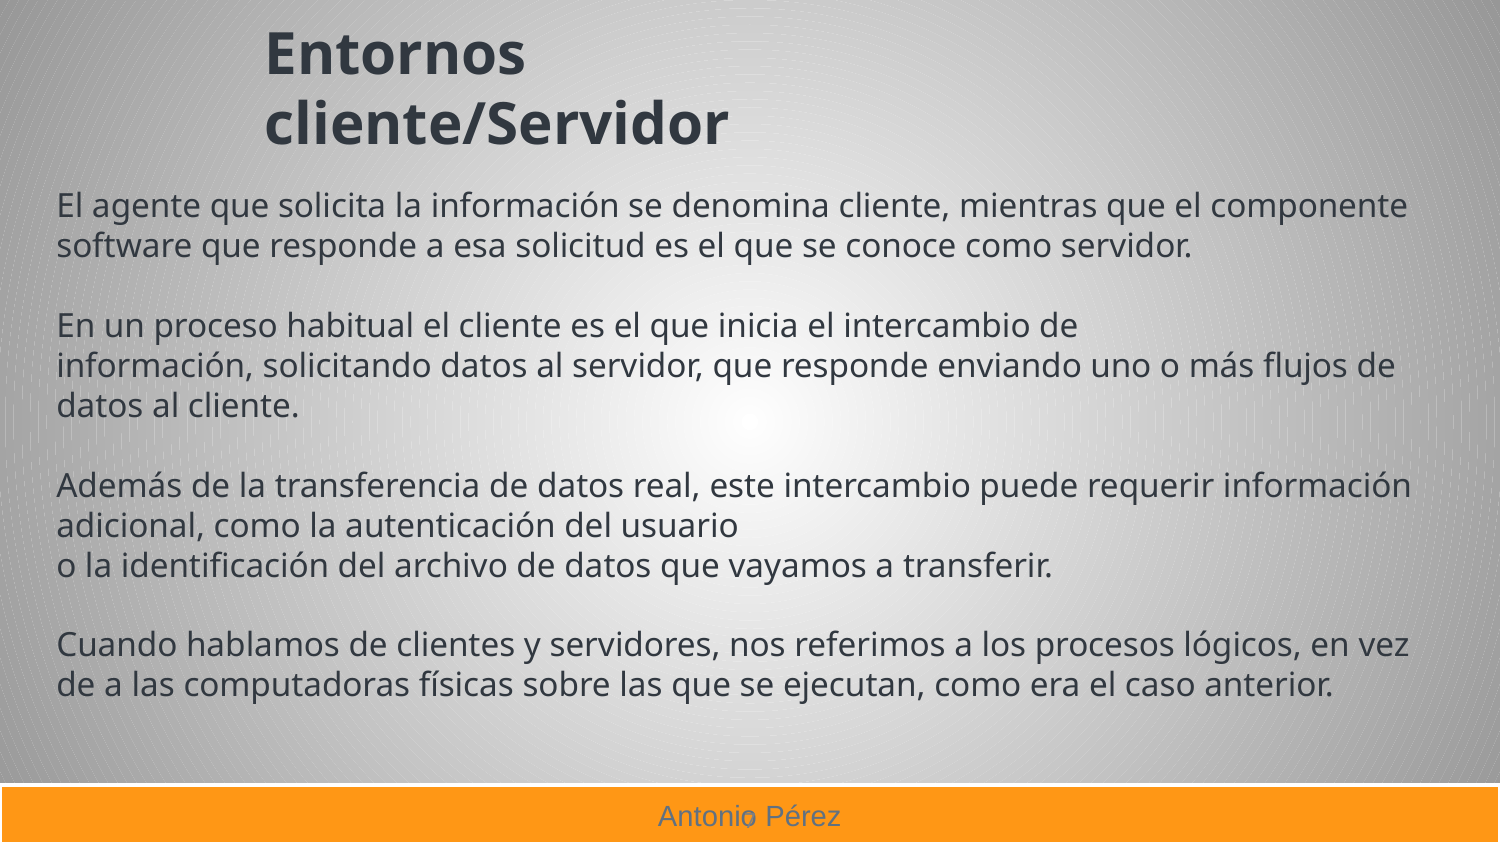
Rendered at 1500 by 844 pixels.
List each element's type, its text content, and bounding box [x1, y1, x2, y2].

text_box Entornos cliente/Servidor [249, 8, 1022, 164]
slide_number 7 [705, 792, 795, 844]
text_box El agente que solicita la información se denomina cliente, mientras que el componente software que responde a esa solicitud es el que se conoce como servidor. En un proceso habitual el cliente es el que inicia el intercambio de información, solicitando datos al servidor, que responde enviando uno o más flujos de datos al cliente. Además de la transferencia de datos real, este intercambio puede requerir información adicional, como la autenticación del usuario o la identificación del archivo de datos que vayamos a transferir. Cuando hablamos de clientes y servidores, nos referimos a los procesos lógicos, en vez de a las computadoras físicas sobre las que se ejecutan, como era el caso anterior. [41, 176, 1447, 711]
